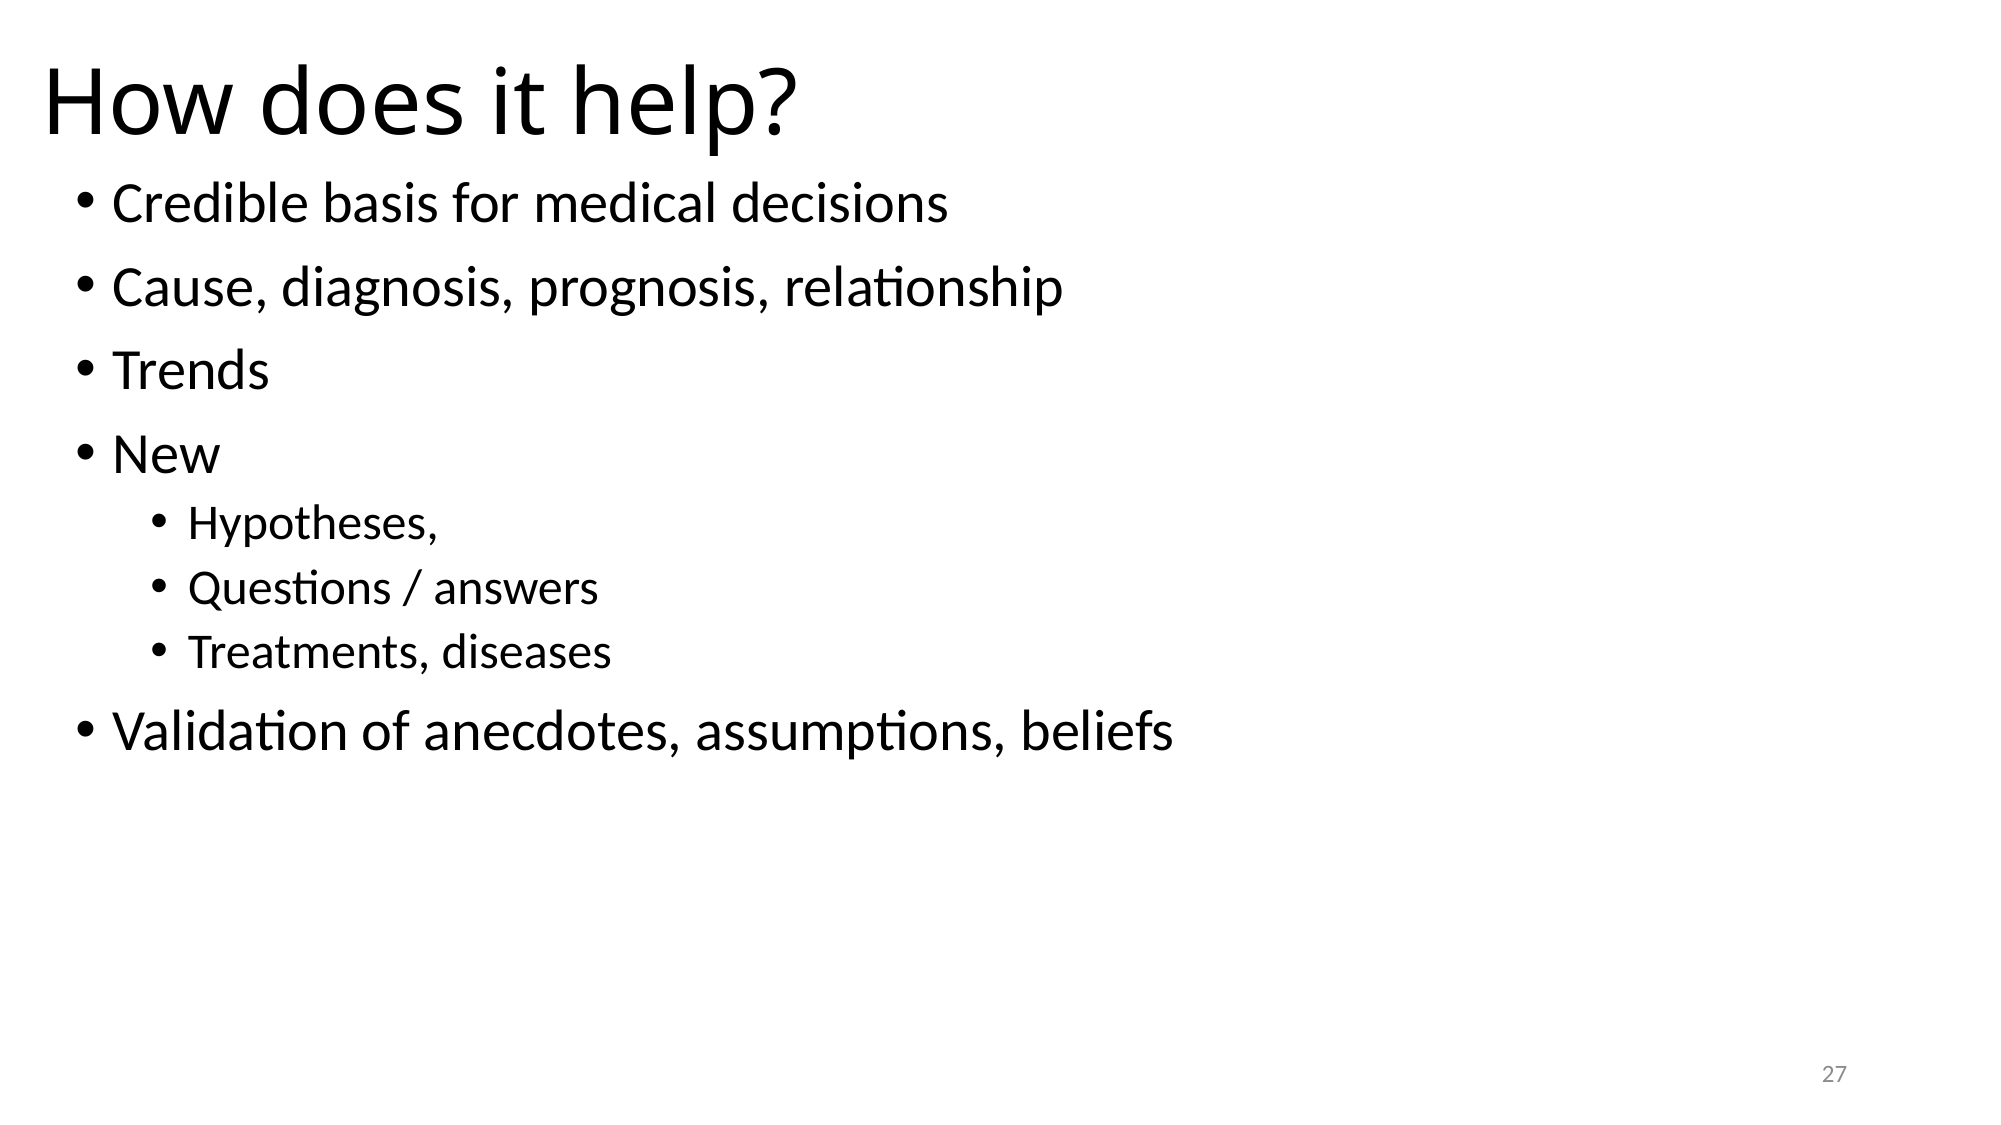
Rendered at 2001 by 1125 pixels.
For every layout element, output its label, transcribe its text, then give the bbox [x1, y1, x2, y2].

slide_number 27 [1412, 1042, 1863, 1103]
list Credible basis for medical decisions Cause, diagnosis, prognosis, relationship Trends New Hypotheses, Questions / answers Treatments, diseases Validation of anecdotes, assumptions, beliefs [60, 164, 1786, 879]
title How does it help? [26, 27, 1751, 183]
